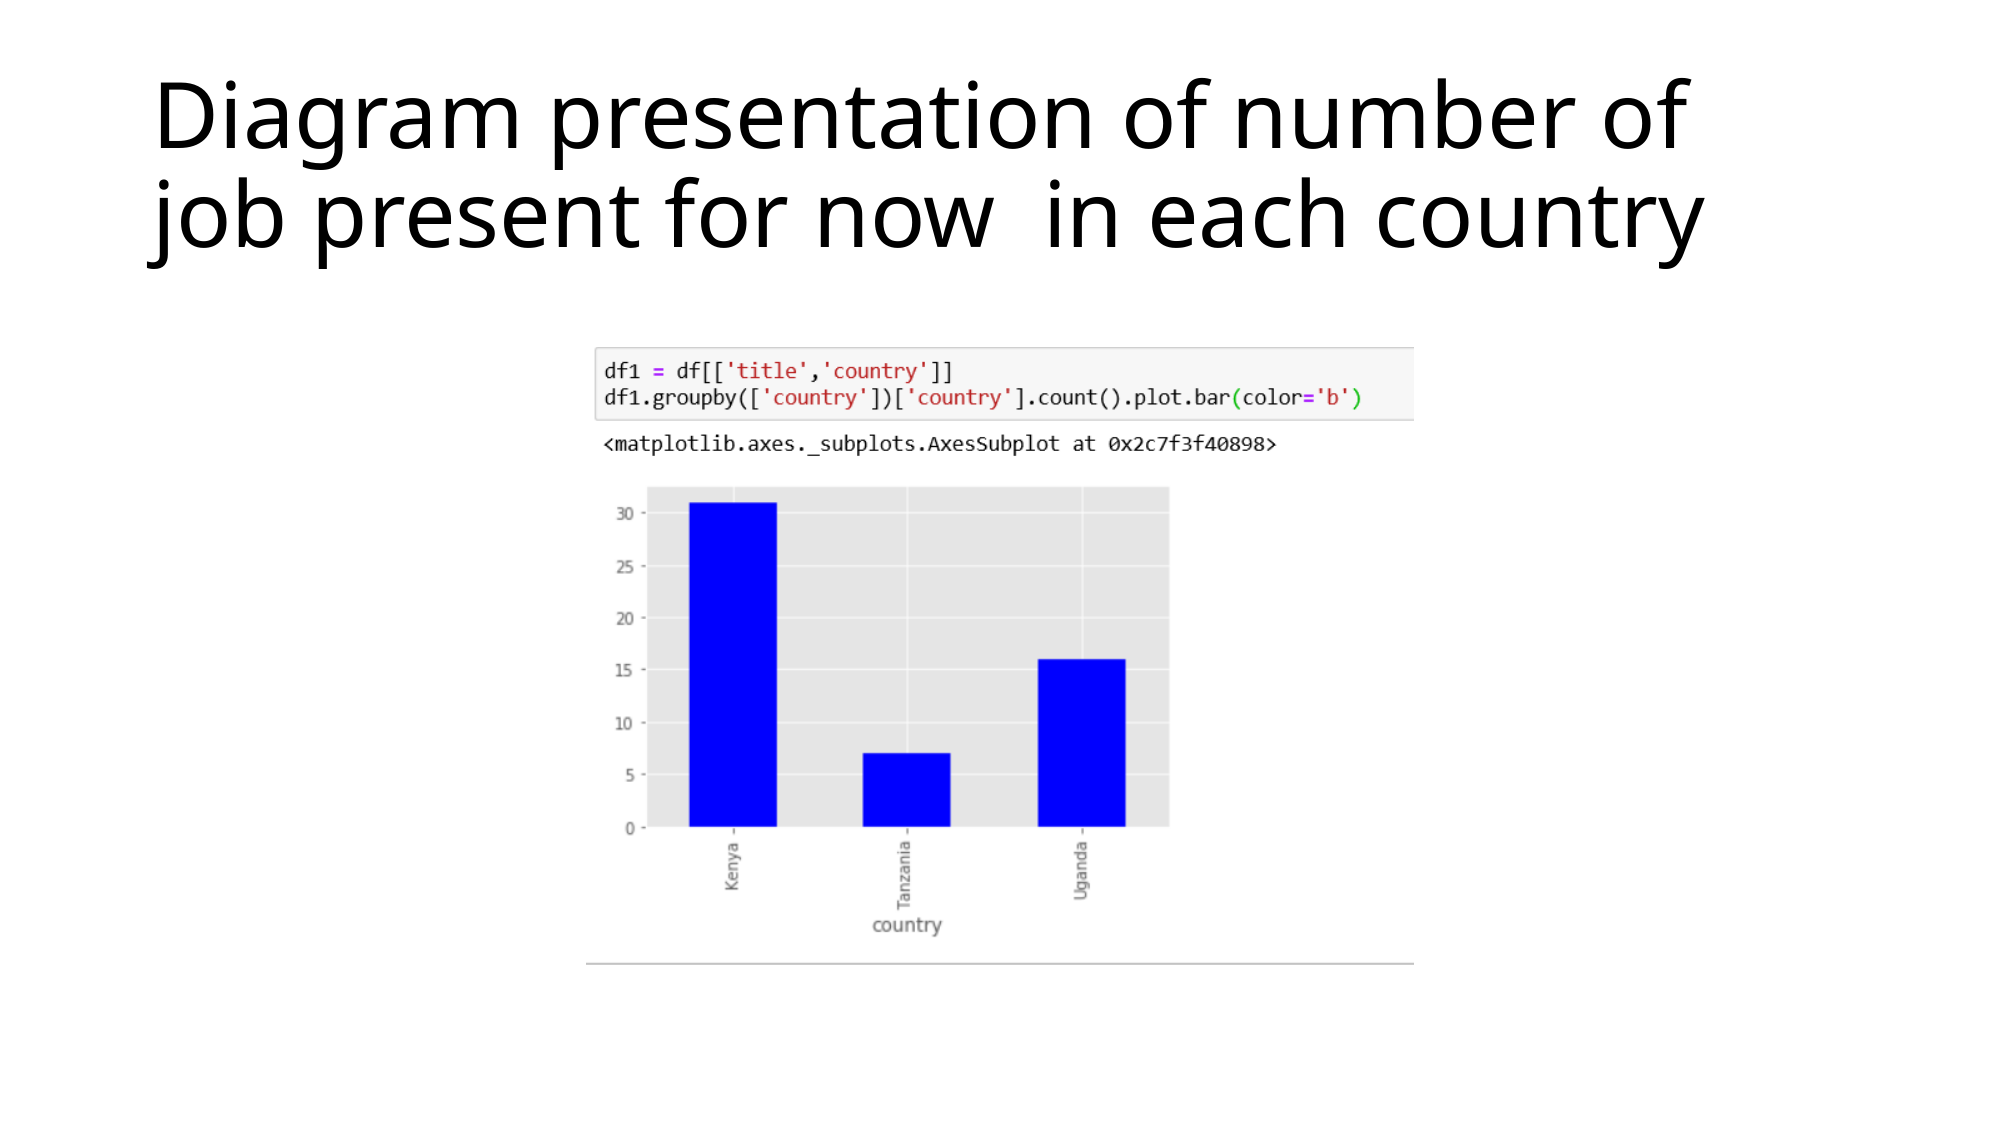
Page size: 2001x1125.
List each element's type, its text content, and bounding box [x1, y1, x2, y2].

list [586, 347, 1414, 966]
title Diagram presentation of number of job present for now in each country [137, 59, 1863, 278]
